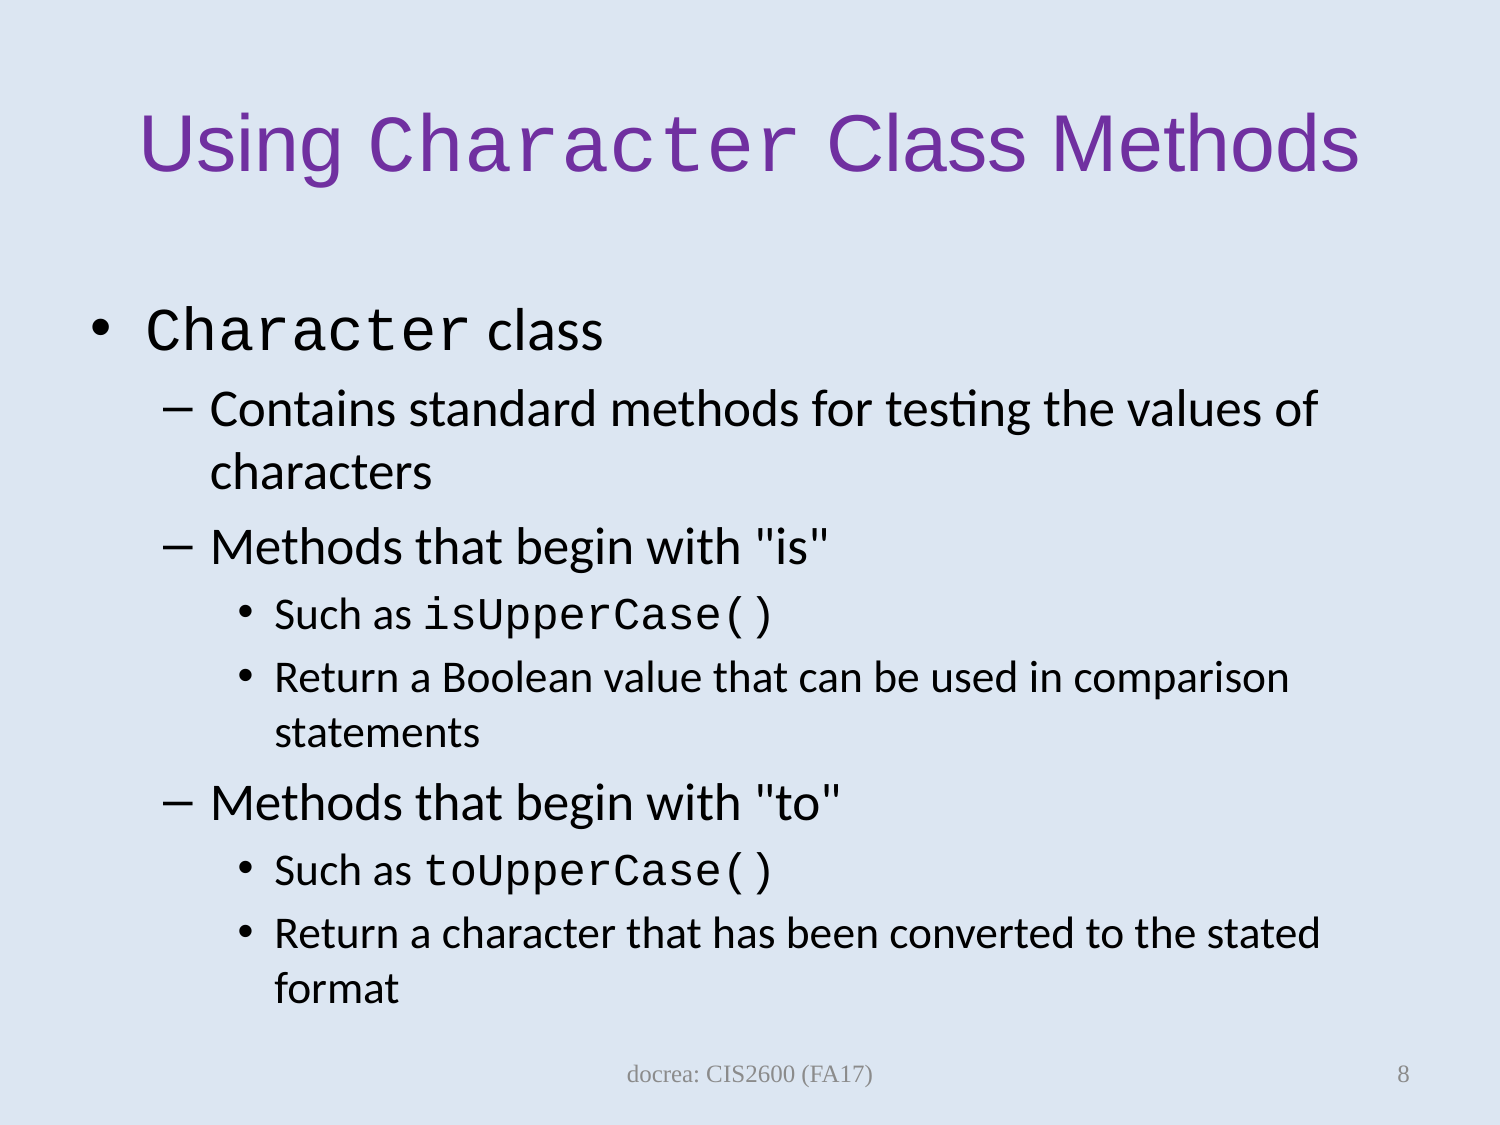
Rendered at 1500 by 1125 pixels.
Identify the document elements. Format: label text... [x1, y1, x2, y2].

list Character class Contains standard methods for testing the values of characters Methods that begin with "is" Such as isUpperCase() Return a Boolean value that can be used in comparison statements Methods that begin with "to" Such as toUpperCase() Return a character that has been converted to the stated format [75, 282, 1425, 1025]
footer docrea: CIS2600 (FA17) [512, 1042, 988, 1103]
title Using Character Class Methods [75, 45, 1425, 233]
slide_number 8 [1074, 1042, 1425, 1103]
